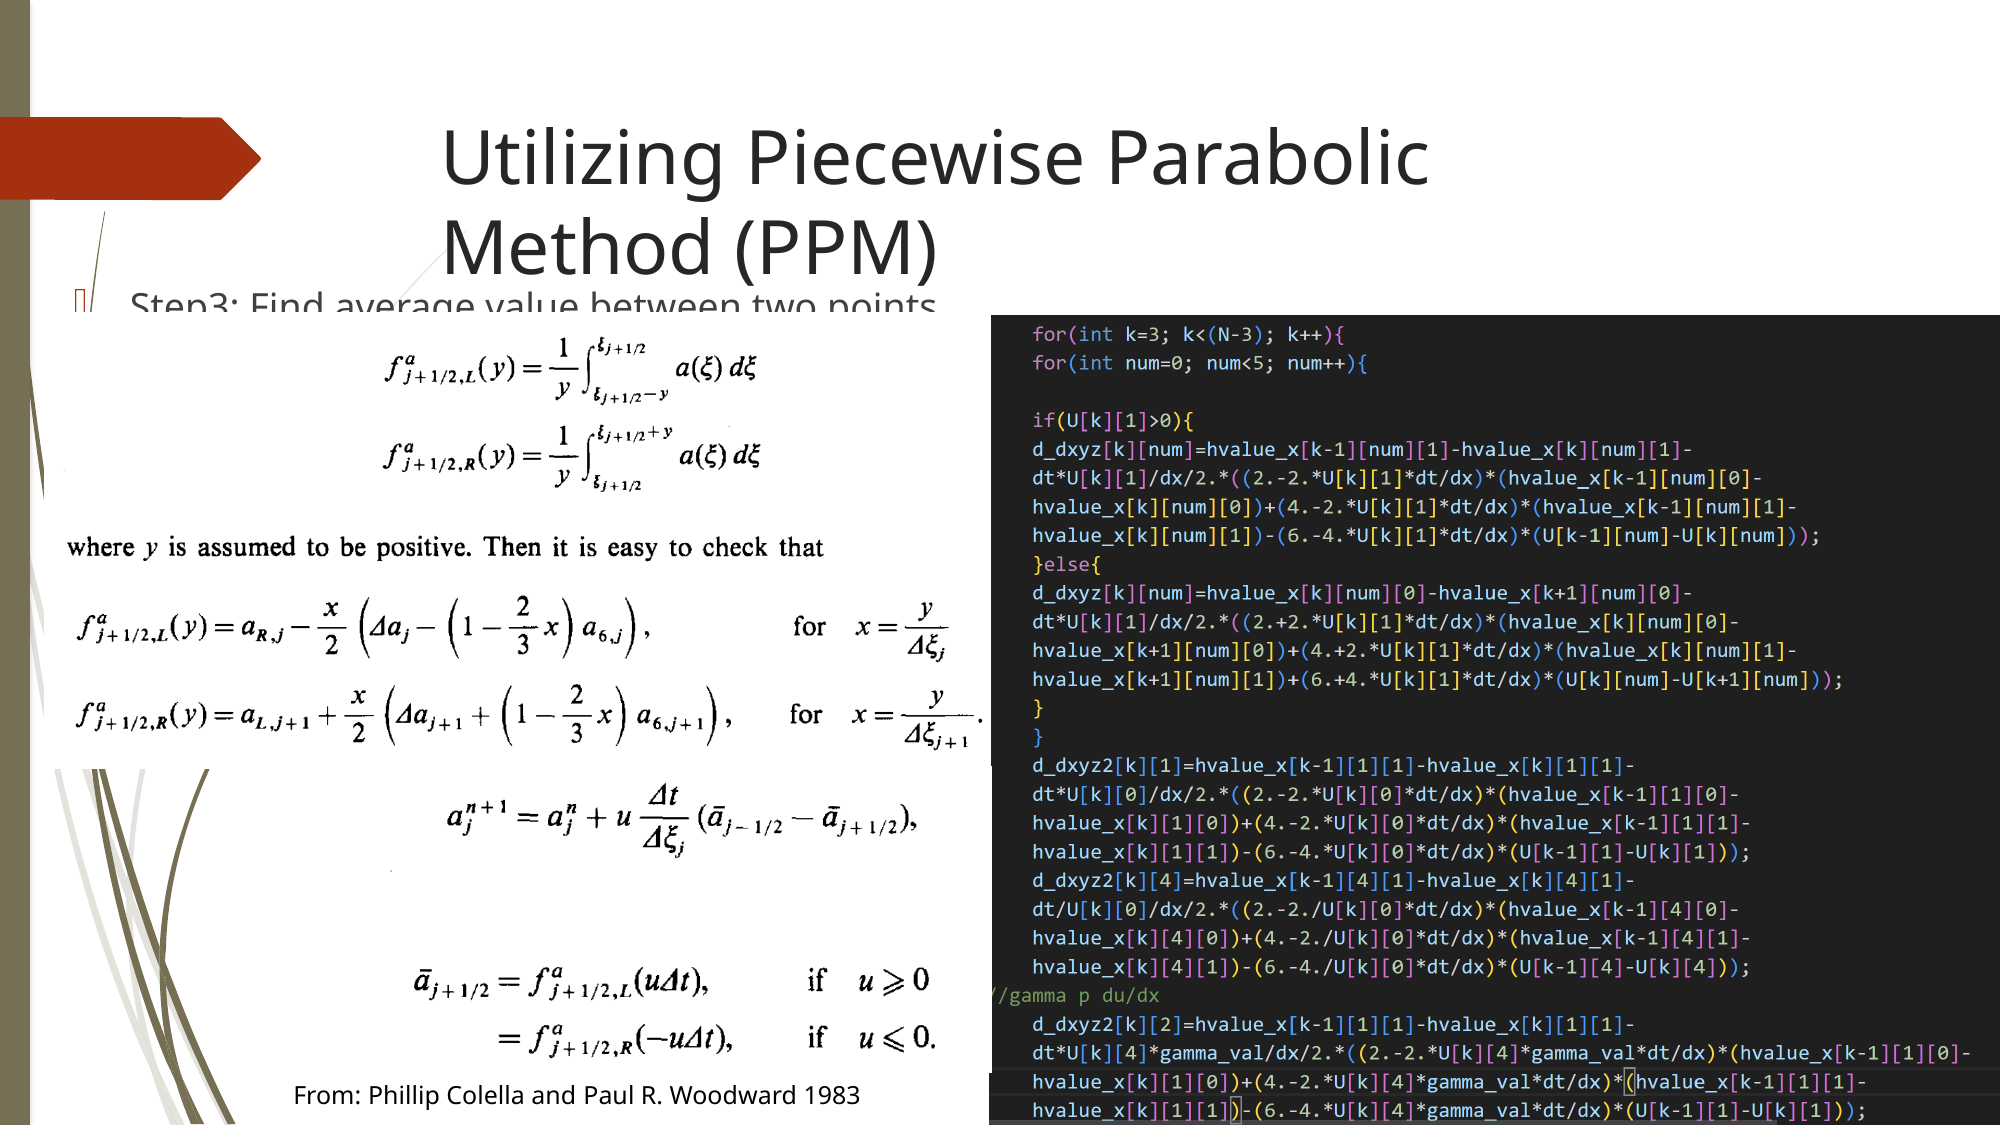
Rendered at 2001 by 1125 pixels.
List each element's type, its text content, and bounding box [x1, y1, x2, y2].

picture [44, 312, 2000, 1125]
text_box From: Phillip Colella and Paul R. Woodward 1983 [278, 1080, 940, 1117]
text_box Step3: Find average value between two points [58, 777, 272, 873]
text_box Utilizing Piecewise Parabolic Method (PPM) [425, 102, 1888, 313]
text_box Step3: Find average value between two points [58, 252, 1008, 313]
